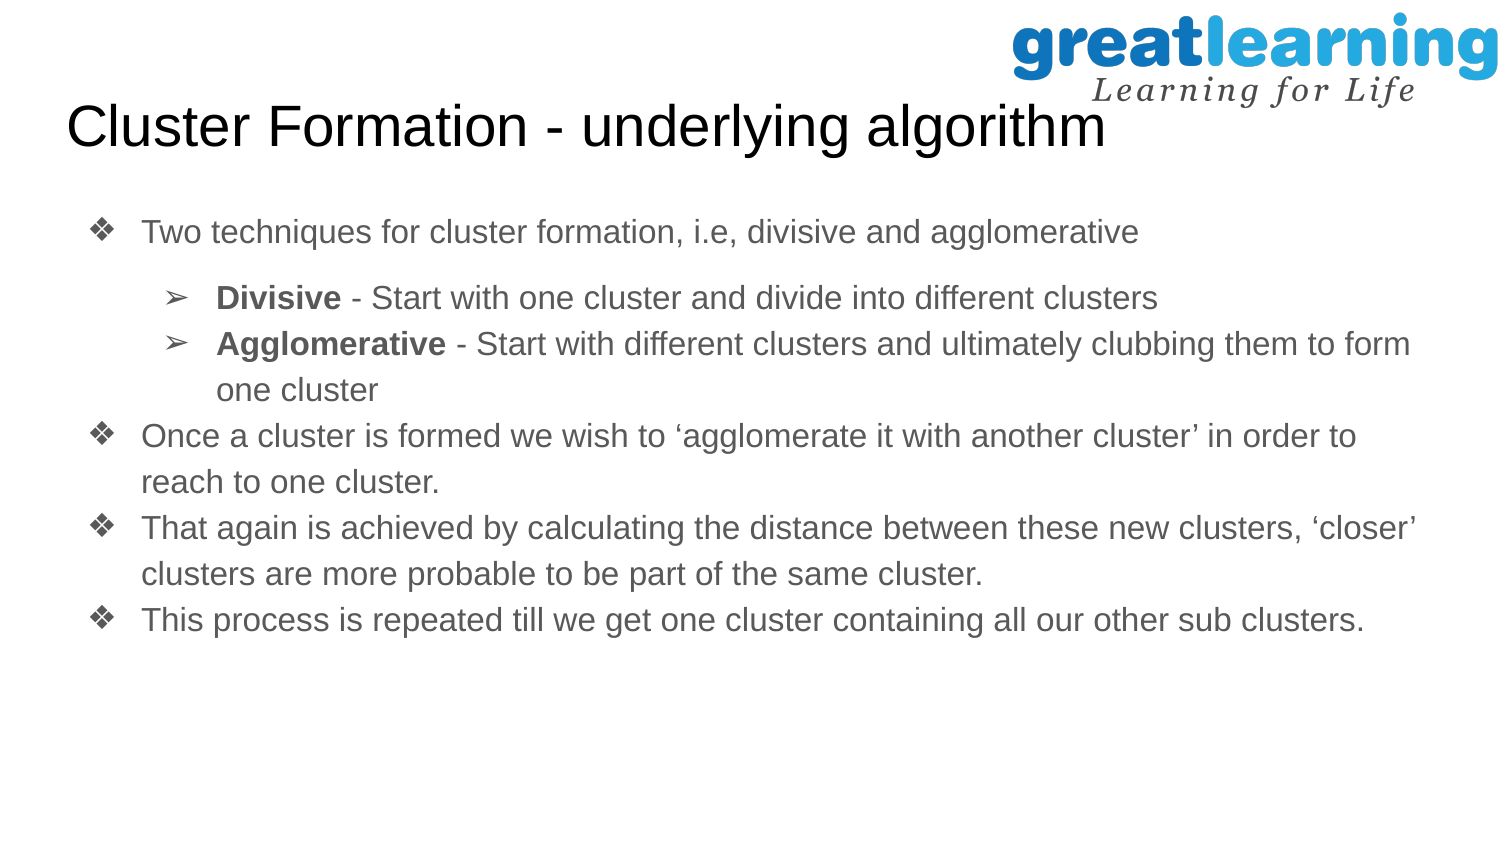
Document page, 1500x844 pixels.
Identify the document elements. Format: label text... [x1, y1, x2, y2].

list Two techniques for cluster formation, i.e, divisive and agglomerative Divisive - Start with one cluster and divide into different clusters Agglomerative - Start with different clusters and ultimately clubbing them to form one cluster Once a cluster is formed we wish to ‘agglomerate it with another cluster’ in order to reach to one cluster. That again is achieved by calculating the distance between these new clusters, ‘closer’ clusters are more probable to be part of the same cluster. This process is repeated till we get one cluster containing all our other sub clusters. [51, 189, 1449, 750]
picture [1011, 9, 1500, 110]
title Cluster Formation - underlying algorithm [51, 72, 1449, 167]
